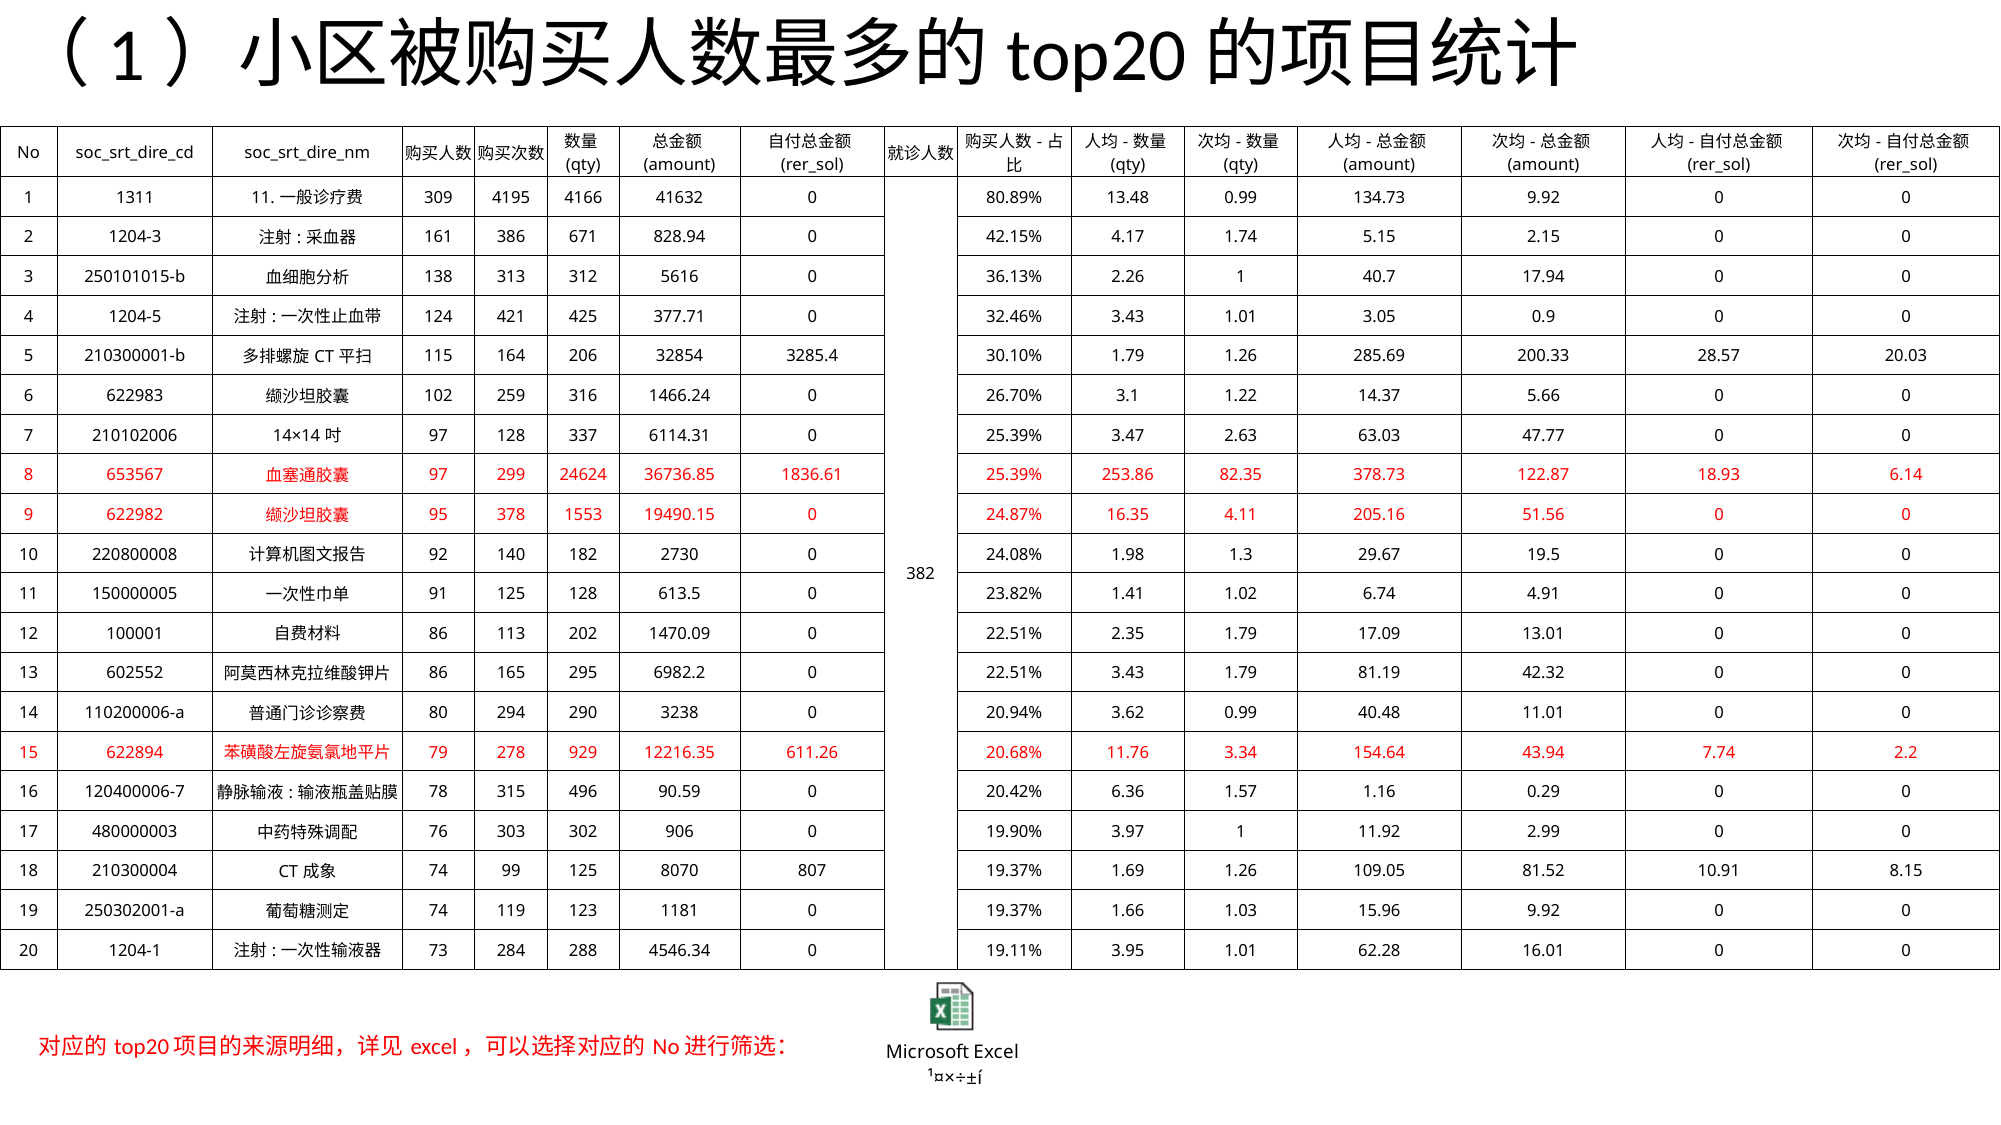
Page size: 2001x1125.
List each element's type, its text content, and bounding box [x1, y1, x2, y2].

table_cell 294 [475, 692, 547, 731]
table_cell 6.74 [1298, 573, 1461, 612]
table_cell 115 [403, 336, 474, 374]
table_cell 78 [403, 771, 474, 810]
table_cell 1 [1, 177, 57, 216]
table_cell 19.37% [958, 890, 1071, 929]
table_cell 95 [403, 494, 474, 533]
table_cell 1.02 [1185, 573, 1297, 612]
table_cell 9.92 [1462, 890, 1625, 929]
table_cell 22.51% [958, 653, 1071, 691]
table_cell 0 [1813, 573, 1999, 612]
table_cell 0 [741, 930, 884, 969]
table_cell 22.51% [958, 613, 1071, 652]
table_header 就诊人数 [885, 127, 957, 176]
table_header 购买人数 [403, 127, 474, 176]
table_cell 血细胞分析 [213, 256, 402, 295]
table_cell 2.35 [1072, 613, 1184, 652]
table_cell 3238 [620, 692, 740, 731]
table_cell 42.15% [958, 217, 1071, 255]
table_cell 150000005 [58, 573, 212, 612]
table_cell 90.59 [620, 771, 740, 810]
table_cell 86 [403, 653, 474, 691]
table_cell 0 [1813, 534, 1999, 572]
table_cell 多排螺旋CT平扫 [213, 336, 402, 374]
table_cell 0 [1626, 177, 1812, 216]
table_header 人均-总金额(amount) [1298, 127, 1461, 176]
table_cell 3285.4 [741, 336, 884, 374]
table_header 人均-数量(qty) [1072, 127, 1184, 176]
table_cell 378 [475, 494, 547, 533]
table_cell 1204-5 [58, 296, 212, 335]
table_cell 0 [1813, 653, 1999, 691]
table_cell 6.14 [1813, 454, 1999, 493]
table_cell 32854 [620, 336, 740, 374]
table_cell 30.10% [958, 336, 1071, 374]
table_header 自付总金额(rer_sol) [741, 127, 884, 176]
table_cell 12 [1, 613, 57, 652]
table_cell 0 [741, 653, 884, 691]
table_cell 6.36 [1072, 771, 1184, 810]
table_cell 906 [620, 811, 740, 850]
table_cell 0.29 [1462, 771, 1625, 810]
table_cell 0 [741, 494, 884, 533]
table_cell 1.79 [1185, 653, 1297, 691]
table_cell 92 [403, 534, 474, 572]
table_cell 9 [1, 494, 57, 533]
table_cell 74 [403, 890, 474, 929]
table_cell 309 [403, 177, 474, 216]
table_cell 1.16 [1298, 771, 1461, 810]
table_cell 1.69 [1072, 851, 1184, 889]
table_cell 5616 [620, 256, 740, 295]
table_cell 313 [475, 256, 547, 295]
table_cell 807 [741, 851, 884, 889]
table_cell 0 [741, 573, 884, 612]
table_cell 119 [475, 890, 547, 929]
table_cell 1.22 [1185, 375, 1297, 414]
table_cell 828.94 [620, 217, 740, 255]
table_cell 124 [403, 296, 474, 335]
table_cell 计算机图文报告 [213, 534, 402, 572]
table_cell 154.64 [1298, 732, 1461, 770]
table_cell 3.43 [1072, 653, 1184, 691]
table_cell 28.57 [1626, 336, 1812, 374]
table_cell 3.95 [1072, 930, 1184, 969]
table_cell 19490.15 [620, 494, 740, 533]
table_cell 1.79 [1072, 336, 1184, 374]
table_cell 425 [548, 296, 619, 335]
table_cell 4.91 [1462, 573, 1625, 612]
table_cell 0 [1813, 811, 1999, 850]
table_cell 4195 [475, 177, 547, 216]
table_cell 602552 [58, 653, 212, 691]
table_cell 1.79 [1185, 613, 1297, 652]
table_cell 0 [1813, 375, 1999, 414]
table_cell 123 [548, 890, 619, 929]
table_cell 1.01 [1185, 930, 1297, 969]
table_cell 302 [548, 811, 619, 850]
table_cell 0 [1813, 613, 1999, 652]
table_cell 74 [403, 851, 474, 889]
table_cell 2.99 [1462, 811, 1625, 850]
table_cell 18 [1, 851, 57, 889]
table_cell 0 [1626, 494, 1812, 533]
table_cell 11.一般诊疗费 [213, 177, 402, 216]
table_cell 5.66 [1462, 375, 1625, 414]
table_cell 3.62 [1072, 692, 1184, 731]
table_cell 43.94 [1462, 732, 1625, 770]
table_cell 2 [1, 217, 57, 255]
table_cell 40.48 [1298, 692, 1461, 731]
table_cell 12216.35 [620, 732, 740, 770]
table_cell 1204-3 [58, 217, 212, 255]
table_cell 134.73 [1298, 177, 1461, 216]
table_cell 250101015-b [58, 256, 212, 295]
table_cell 382 [885, 177, 957, 969]
table_cell 24.08% [958, 534, 1071, 572]
table_cell 622982 [58, 494, 212, 533]
table_cell 20.42% [958, 771, 1071, 810]
table_cell 19.11% [958, 930, 1071, 969]
table_header soc_srt_dire_cd [58, 127, 212, 176]
table_cell 80 [403, 692, 474, 731]
table_header 总金额(amount) [620, 127, 740, 176]
table_cell 1.41 [1072, 573, 1184, 612]
table_cell 0 [1813, 930, 1999, 969]
table_cell 缬沙坦胶囊 [213, 494, 402, 533]
table_cell 337 [548, 415, 619, 453]
table_cell 110200006-a [58, 692, 212, 731]
table_cell 7.74 [1626, 732, 1812, 770]
table_cell 622983 [58, 375, 212, 414]
table_cell 99 [475, 851, 547, 889]
table_cell 注射:一次性止血带 [213, 296, 402, 335]
table_cell 16.01 [1462, 930, 1625, 969]
table_cell 16.35 [1072, 494, 1184, 533]
table_cell 91 [403, 573, 474, 612]
table_cell 82.35 [1185, 454, 1297, 493]
table_header No [1, 127, 57, 176]
table_cell 7 [1, 415, 57, 453]
table_cell 206 [548, 336, 619, 374]
table_cell 0 [1626, 415, 1812, 453]
table_cell 285.69 [1298, 336, 1461, 374]
table_cell 0 [1626, 375, 1812, 414]
table_cell 3.34 [1185, 732, 1297, 770]
table_cell 1.26 [1185, 851, 1297, 889]
table_header soc_srt_dire_nm [213, 127, 402, 176]
table_cell 25.39% [958, 415, 1071, 453]
title （1）小区被购买人数最多的top20的项目统计 [0, 0, 1691, 113]
table_header 购买人数-占比 [958, 127, 1071, 176]
table_cell 51.56 [1462, 494, 1625, 533]
table_cell 86 [403, 613, 474, 652]
table_cell 378.73 [1298, 454, 1461, 493]
table_cell 13.01 [1462, 613, 1625, 652]
table_cell 10 [1, 534, 57, 572]
table_cell 0 [1626, 534, 1812, 572]
table_cell 阿莫西林克拉维酸钾片 [213, 653, 402, 691]
table_cell 普通门诊诊察费 [213, 692, 402, 731]
table_cell 125 [475, 573, 547, 612]
table_cell 210300004 [58, 851, 212, 889]
table_cell 19 [1, 890, 57, 929]
table_cell 182 [548, 534, 619, 572]
table_cell 315 [475, 771, 547, 810]
table_cell 299 [475, 454, 547, 493]
table_cell 0 [1626, 573, 1812, 612]
table_cell 303 [475, 811, 547, 850]
table_cell 2.63 [1185, 415, 1297, 453]
table_cell 386 [475, 217, 547, 255]
table_cell 80.89% [958, 177, 1071, 216]
table_cell 259 [475, 375, 547, 414]
table_cell 622894 [58, 732, 212, 770]
table_cell 0 [1626, 613, 1812, 652]
table_cell 0 [1626, 653, 1812, 691]
table_cell 671 [548, 217, 619, 255]
table_cell 3.47 [1072, 415, 1184, 453]
table_cell 13.48 [1072, 177, 1184, 216]
table_cell 3 [1, 256, 57, 295]
table_cell 29.67 [1298, 534, 1461, 572]
table_cell 113 [475, 613, 547, 652]
table_cell 0 [1626, 692, 1812, 731]
table_cell 1181 [620, 890, 740, 929]
table_cell 25.39% [958, 454, 1071, 493]
table_cell 3.43 [1072, 296, 1184, 335]
table_cell 20 [1, 930, 57, 969]
table_cell 929 [548, 732, 619, 770]
table_cell 377.71 [620, 296, 740, 335]
table_cell 14×14吋 [213, 415, 402, 453]
table_cell 4.11 [1185, 494, 1297, 533]
table_cell 2.15 [1462, 217, 1625, 255]
table_cell 0 [1626, 890, 1812, 929]
table_cell 20.03 [1813, 336, 1999, 374]
table_cell 210300001-b [58, 336, 212, 374]
table_cell 19.37% [958, 851, 1071, 889]
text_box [879, 981, 1030, 1118]
table_cell 2730 [620, 534, 740, 572]
table_cell 32.46% [958, 296, 1071, 335]
table_cell 11.76 [1072, 732, 1184, 770]
table_cell 250302001-a [58, 890, 212, 929]
table_cell 0 [1626, 811, 1812, 850]
table_cell 205.16 [1298, 494, 1461, 533]
table_cell 421 [475, 296, 547, 335]
table_cell 4166 [548, 177, 619, 216]
table_cell 1836.61 [741, 454, 884, 493]
text_box 对应的top20项目的来源明细，详见excel，可以选择对应的No进行筛选： [23, 995, 846, 1095]
table_cell 1466.24 [620, 375, 740, 414]
table_header 次均-数量(qty) [1185, 127, 1297, 176]
table_cell 73 [403, 930, 474, 969]
table_cell 血塞通胶囊 [213, 454, 402, 493]
table_cell 24.87% [958, 494, 1071, 533]
table_cell 0 [1813, 890, 1999, 929]
table_cell 8.15 [1813, 851, 1999, 889]
table_cell 0 [1626, 296, 1812, 335]
table_cell 120400006-7 [58, 771, 212, 810]
table_cell 0 [741, 177, 884, 216]
table_cell 0 [741, 256, 884, 295]
table_cell 13 [1, 653, 57, 691]
table_cell 97 [403, 415, 474, 453]
table_cell 24624 [548, 454, 619, 493]
table_cell 0 [741, 217, 884, 255]
table_cell 6 [1, 375, 57, 414]
table_cell 注射:采血器 [213, 217, 402, 255]
table_cell 5.15 [1298, 217, 1461, 255]
table_cell 200.33 [1462, 336, 1625, 374]
table_cell 290 [548, 692, 619, 731]
table_cell 0 [741, 771, 884, 810]
table_cell 36.13% [958, 256, 1071, 295]
table_cell 138 [403, 256, 474, 295]
table_cell 653567 [58, 454, 212, 493]
table_cell 11.92 [1298, 811, 1461, 850]
table_cell 0 [1813, 771, 1999, 810]
table_header 次均-总金额(amount) [1462, 127, 1625, 176]
table_cell 109.05 [1298, 851, 1461, 889]
table_cell 1.57 [1185, 771, 1297, 810]
table_cell 苯磺酸左旋氨氯地平片 [213, 732, 402, 770]
table_cell 9.92 [1462, 177, 1625, 216]
table_cell 76 [403, 811, 474, 850]
table_cell 0 [741, 613, 884, 652]
table_cell 0 [1813, 494, 1999, 533]
table_cell 26.70% [958, 375, 1071, 414]
table_cell 0 [741, 296, 884, 335]
table_cell CT成象 [213, 851, 402, 889]
table_cell 1.3 [1185, 534, 1297, 572]
table_cell 284 [475, 930, 547, 969]
table_cell 葡萄糖测定 [213, 890, 402, 929]
table_cell 1.66 [1072, 890, 1184, 929]
table_cell 100001 [58, 613, 212, 652]
table_cell 0 [1813, 296, 1999, 335]
table_cell 40.7 [1298, 256, 1461, 295]
table_cell 0 [1626, 217, 1812, 255]
table_cell 0 [741, 534, 884, 572]
table_cell 0 [1626, 256, 1812, 295]
table_cell 36736.85 [620, 454, 740, 493]
table_header 次均-自付总金额(rer_sol) [1813, 127, 1999, 176]
table_cell 1.74 [1185, 217, 1297, 255]
table_cell 15 [1, 732, 57, 770]
table_cell 17.94 [1462, 256, 1625, 295]
table_cell 0 [741, 890, 884, 929]
table_cell 23.82% [958, 573, 1071, 612]
table_cell 480000003 [58, 811, 212, 850]
table_cell 1.26 [1185, 336, 1297, 374]
table_cell 210102006 [58, 415, 212, 453]
table_cell 42.32 [1462, 653, 1625, 691]
table_cell 14.37 [1298, 375, 1461, 414]
table_cell 中药特殊调配 [213, 811, 402, 850]
table_cell 缬沙坦胶囊 [213, 375, 402, 414]
table_cell 18.93 [1626, 454, 1812, 493]
table_cell 8 [1, 454, 57, 493]
table_cell 3.1 [1072, 375, 1184, 414]
table_cell 4546.34 [620, 930, 740, 969]
table_cell 静脉输液:输液瓶盖贴膜 [213, 771, 402, 810]
table_cell 11 [1, 573, 57, 612]
table_cell 79 [403, 732, 474, 770]
table_cell 161 [403, 217, 474, 255]
table_cell 0.99 [1185, 177, 1297, 216]
table_cell 注射:一次性输液器 [213, 930, 402, 969]
table_cell 17.09 [1298, 613, 1461, 652]
table_cell 1 [1185, 256, 1297, 295]
table_cell 47.77 [1462, 415, 1625, 453]
table_cell 81.52 [1462, 851, 1625, 889]
table_cell 17 [1, 811, 57, 850]
table_cell 0 [1813, 177, 1999, 216]
table_cell 6982.2 [620, 653, 740, 691]
table_header 数量(qty) [548, 127, 619, 176]
table_cell 16 [1, 771, 57, 810]
table_cell 312 [548, 256, 619, 295]
table_cell 0.99 [1185, 692, 1297, 731]
table_header 购买次数 [475, 127, 547, 176]
table_cell 165 [475, 653, 547, 691]
table_cell 125 [548, 851, 619, 889]
table_cell 8070 [620, 851, 740, 889]
table_cell 0.9 [1462, 296, 1625, 335]
table_cell 0 [1813, 415, 1999, 453]
table_cell 3.05 [1298, 296, 1461, 335]
table_cell 4.17 [1072, 217, 1184, 255]
table_cell 278 [475, 732, 547, 770]
table_cell 19.90% [958, 811, 1071, 850]
table_cell 1204-1 [58, 930, 212, 969]
table_cell 496 [548, 771, 619, 810]
table_cell 5 [1, 336, 57, 374]
table_cell 1.03 [1185, 890, 1297, 929]
table_cell 128 [475, 415, 547, 453]
table_cell 295 [548, 653, 619, 691]
table_cell 4 [1, 296, 57, 335]
table_cell 202 [548, 613, 619, 652]
table_cell 62.28 [1298, 930, 1461, 969]
table_cell 0 [741, 415, 884, 453]
table_cell 20.94% [958, 692, 1071, 731]
table_cell 20.68% [958, 732, 1071, 770]
table_cell 0 [741, 375, 884, 414]
table_header 人均-自付总金额(rer_sol) [1626, 127, 1812, 176]
table_cell 1.01 [1185, 296, 1297, 335]
table_cell 140 [475, 534, 547, 572]
table_cell 1311 [58, 177, 212, 216]
table_cell 1.98 [1072, 534, 1184, 572]
table_cell 253.86 [1072, 454, 1184, 493]
table_cell 0 [1813, 217, 1999, 255]
table_cell 19.5 [1462, 534, 1625, 572]
table_cell 0 [1626, 930, 1812, 969]
table_cell 1 [1185, 811, 1297, 850]
table_cell 102 [403, 375, 474, 414]
table_cell 14 [1, 692, 57, 731]
table_cell 0 [1626, 771, 1812, 810]
table_cell 6114.31 [620, 415, 740, 453]
table_cell 11.01 [1462, 692, 1625, 731]
table_cell 63.03 [1298, 415, 1461, 453]
table_cell 自费材料 [213, 613, 402, 652]
table_cell 2.2 [1813, 732, 1999, 770]
table_cell 128 [548, 573, 619, 612]
table_cell 41632 [620, 177, 740, 216]
table_cell 0 [741, 692, 884, 731]
table_cell 288 [548, 930, 619, 969]
table_cell 220800008 [58, 534, 212, 572]
table_cell 一次性巾单 [213, 573, 402, 612]
table_cell 164 [475, 336, 547, 374]
table_cell 611.26 [741, 732, 884, 770]
table_cell 81.19 [1298, 653, 1461, 691]
table_cell 3.97 [1072, 811, 1184, 850]
table_cell 316 [548, 375, 619, 414]
table_cell 1553 [548, 494, 619, 533]
table_cell 2.26 [1072, 256, 1184, 295]
table_cell 0 [1813, 256, 1999, 295]
table_cell 0 [741, 811, 884, 850]
table_cell 1470.09 [620, 613, 740, 652]
table_cell 122.87 [1462, 454, 1625, 493]
table_cell 15.96 [1298, 890, 1461, 929]
table_cell 0 [1813, 692, 1999, 731]
table_cell 10.91 [1626, 851, 1812, 889]
table_cell 97 [403, 454, 474, 493]
table_cell 613.5 [620, 573, 740, 612]
